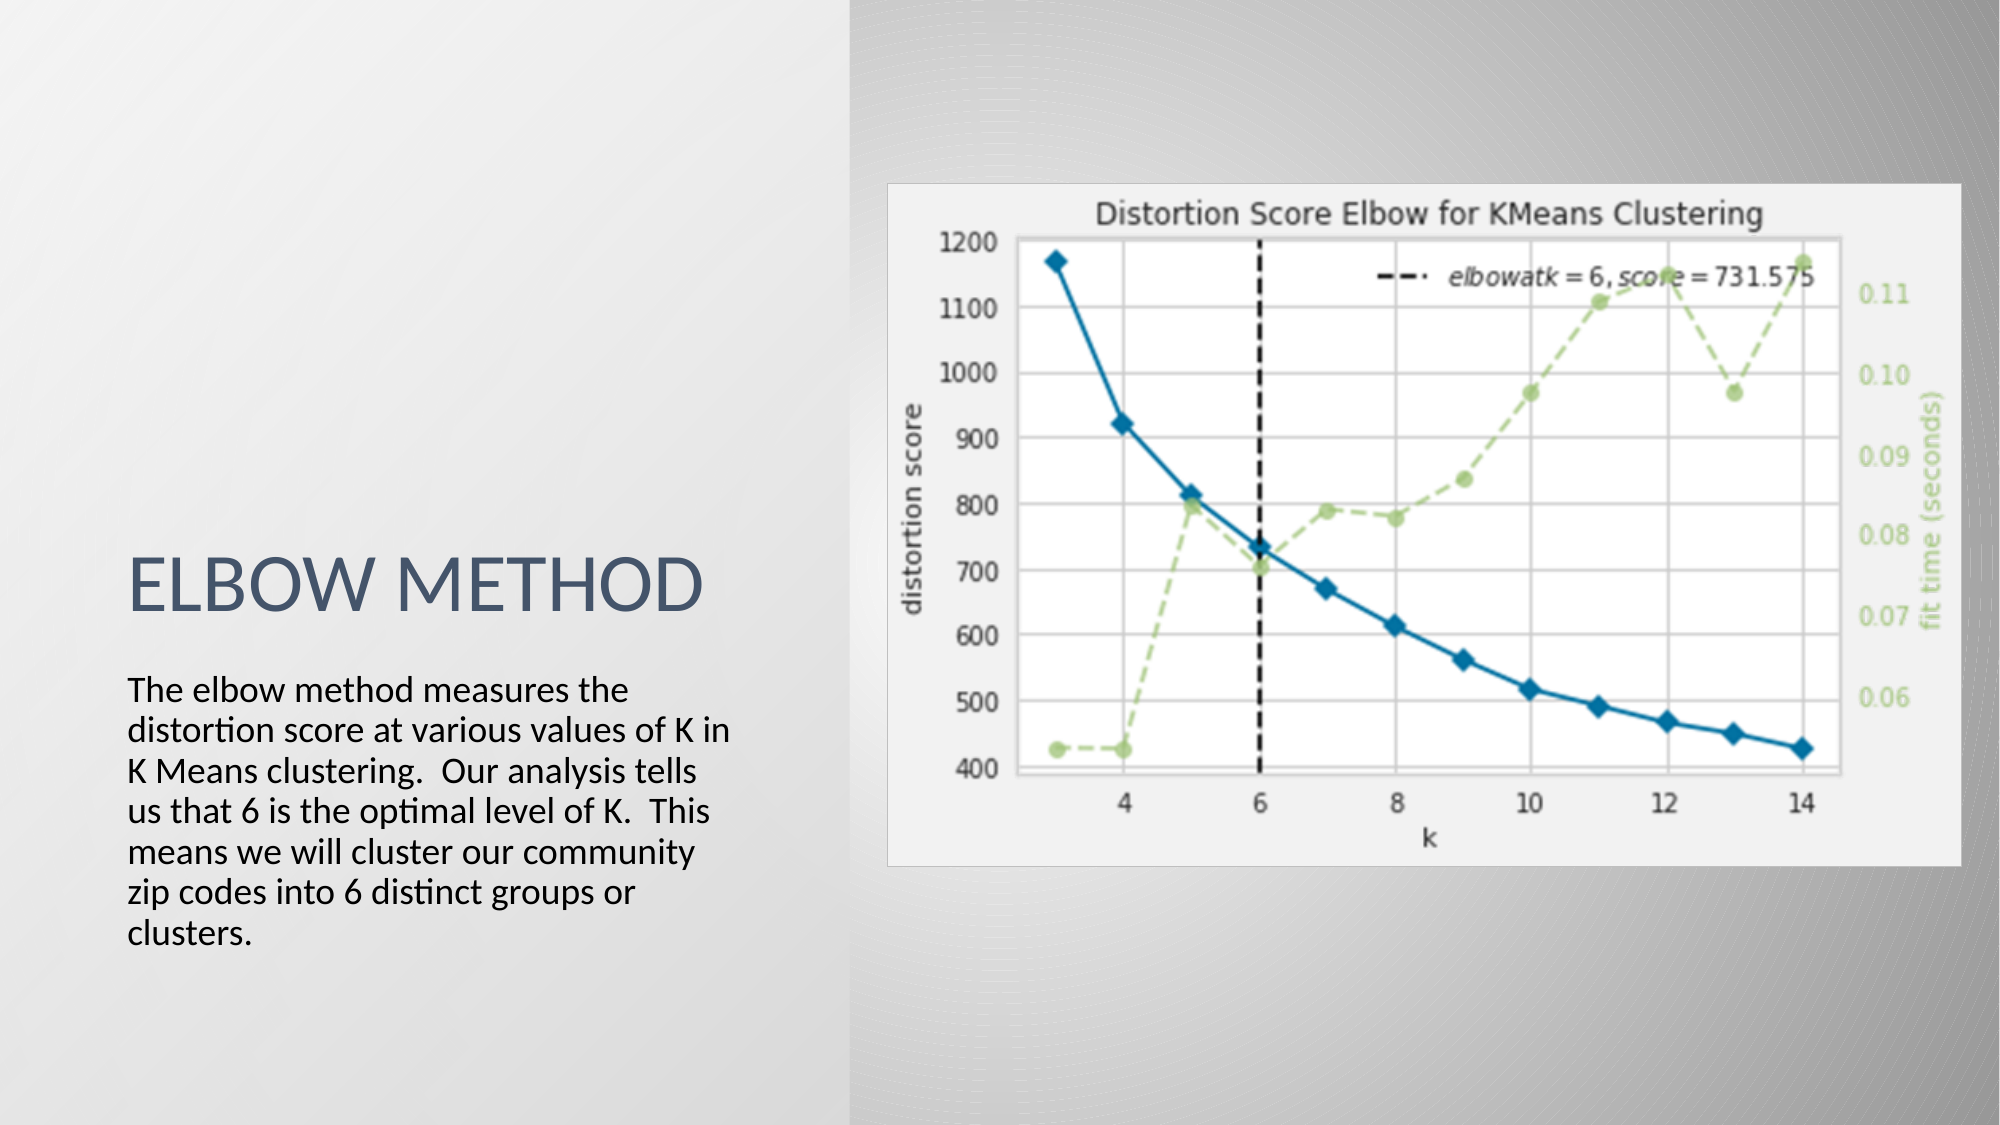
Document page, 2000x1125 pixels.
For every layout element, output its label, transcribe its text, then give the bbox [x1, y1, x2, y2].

list The elbow method measures the distortion score at various values of K in K Means clustering. Our analysis tells us that 6 is the optimal level of K. This means we will cluster our community zip codes into 6 distinct groups or clusters. [112, 662, 750, 1013]
picture [886, 183, 1962, 867]
title Elbow method [112, 112, 750, 638]
